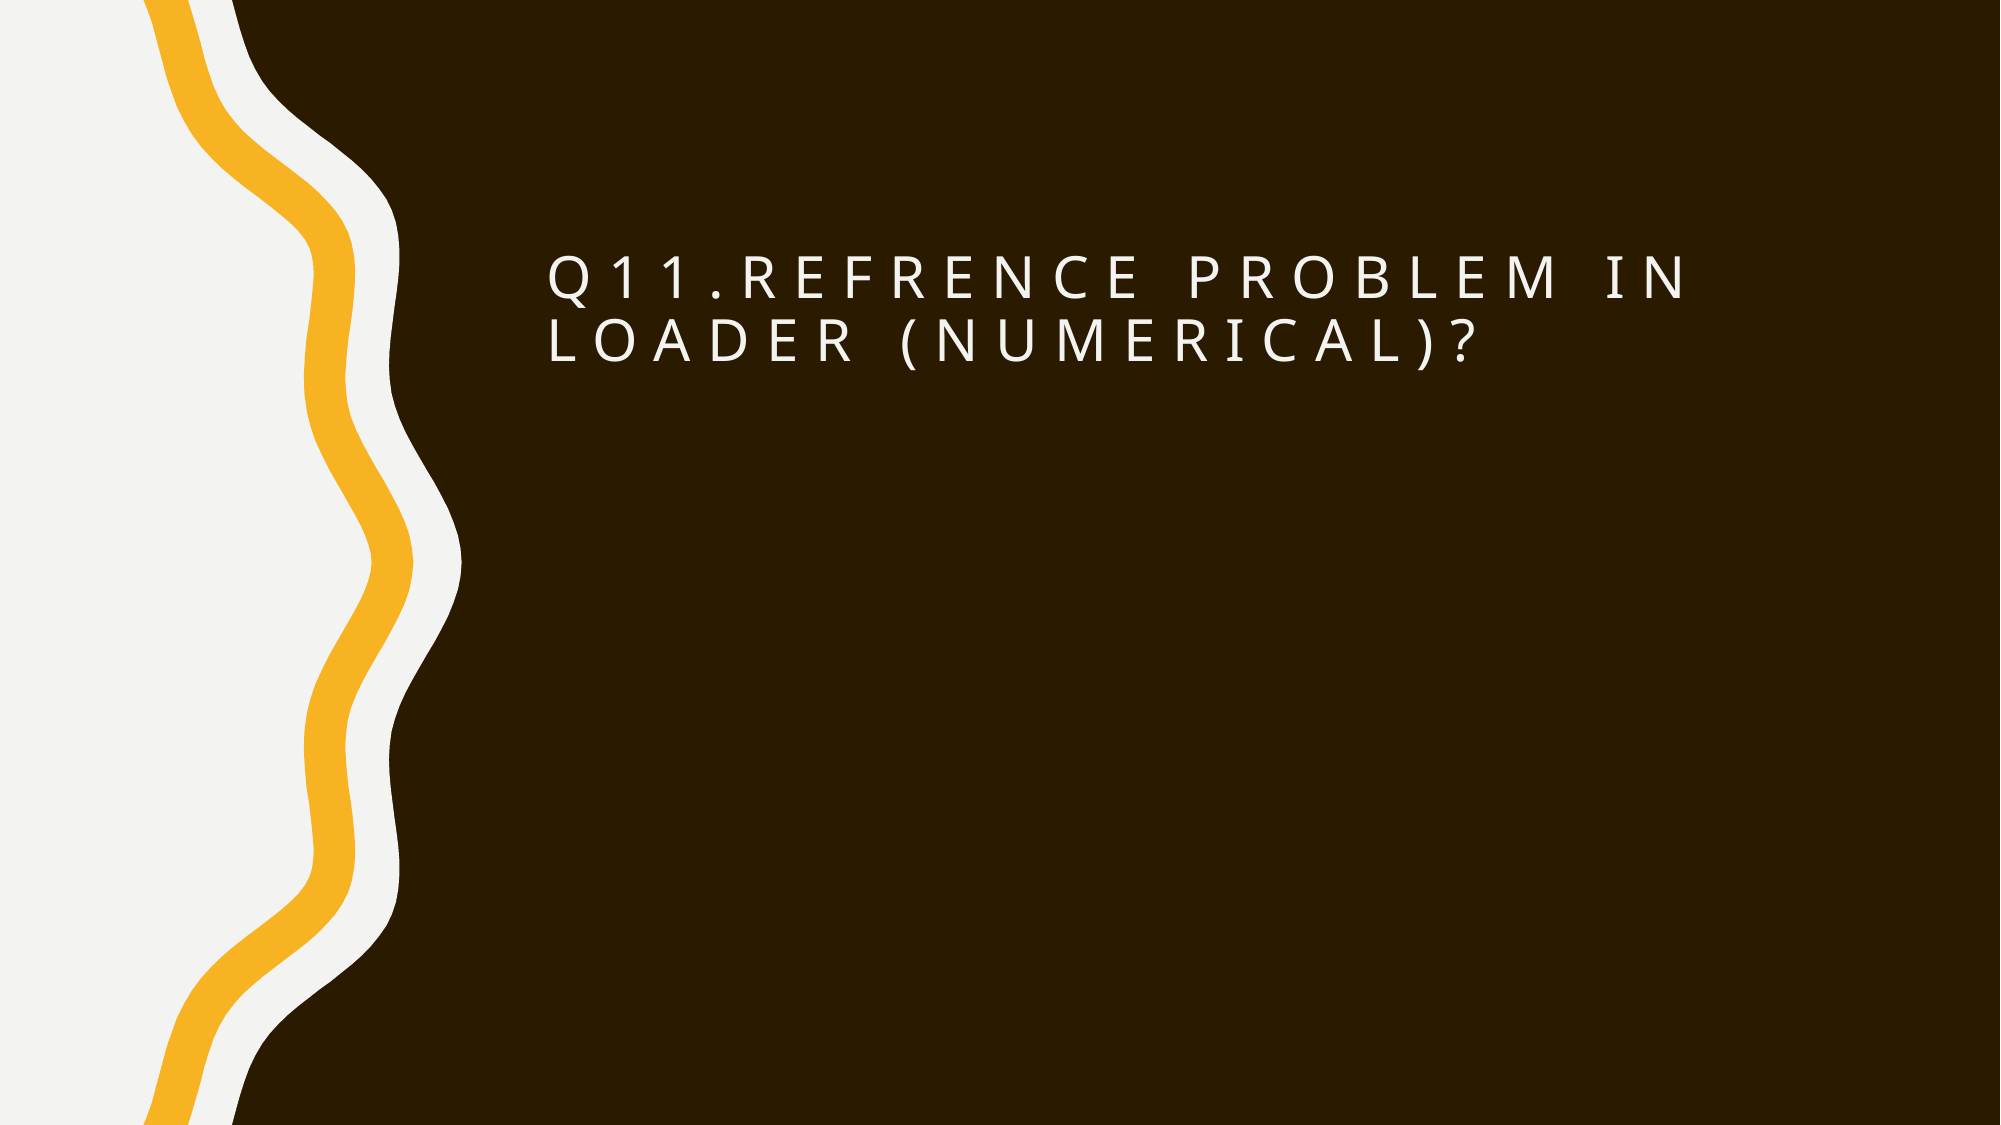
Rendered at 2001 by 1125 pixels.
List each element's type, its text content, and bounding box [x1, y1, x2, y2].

title Q11.refrence problem in loader (numerical)? [531, 176, 1875, 843]
